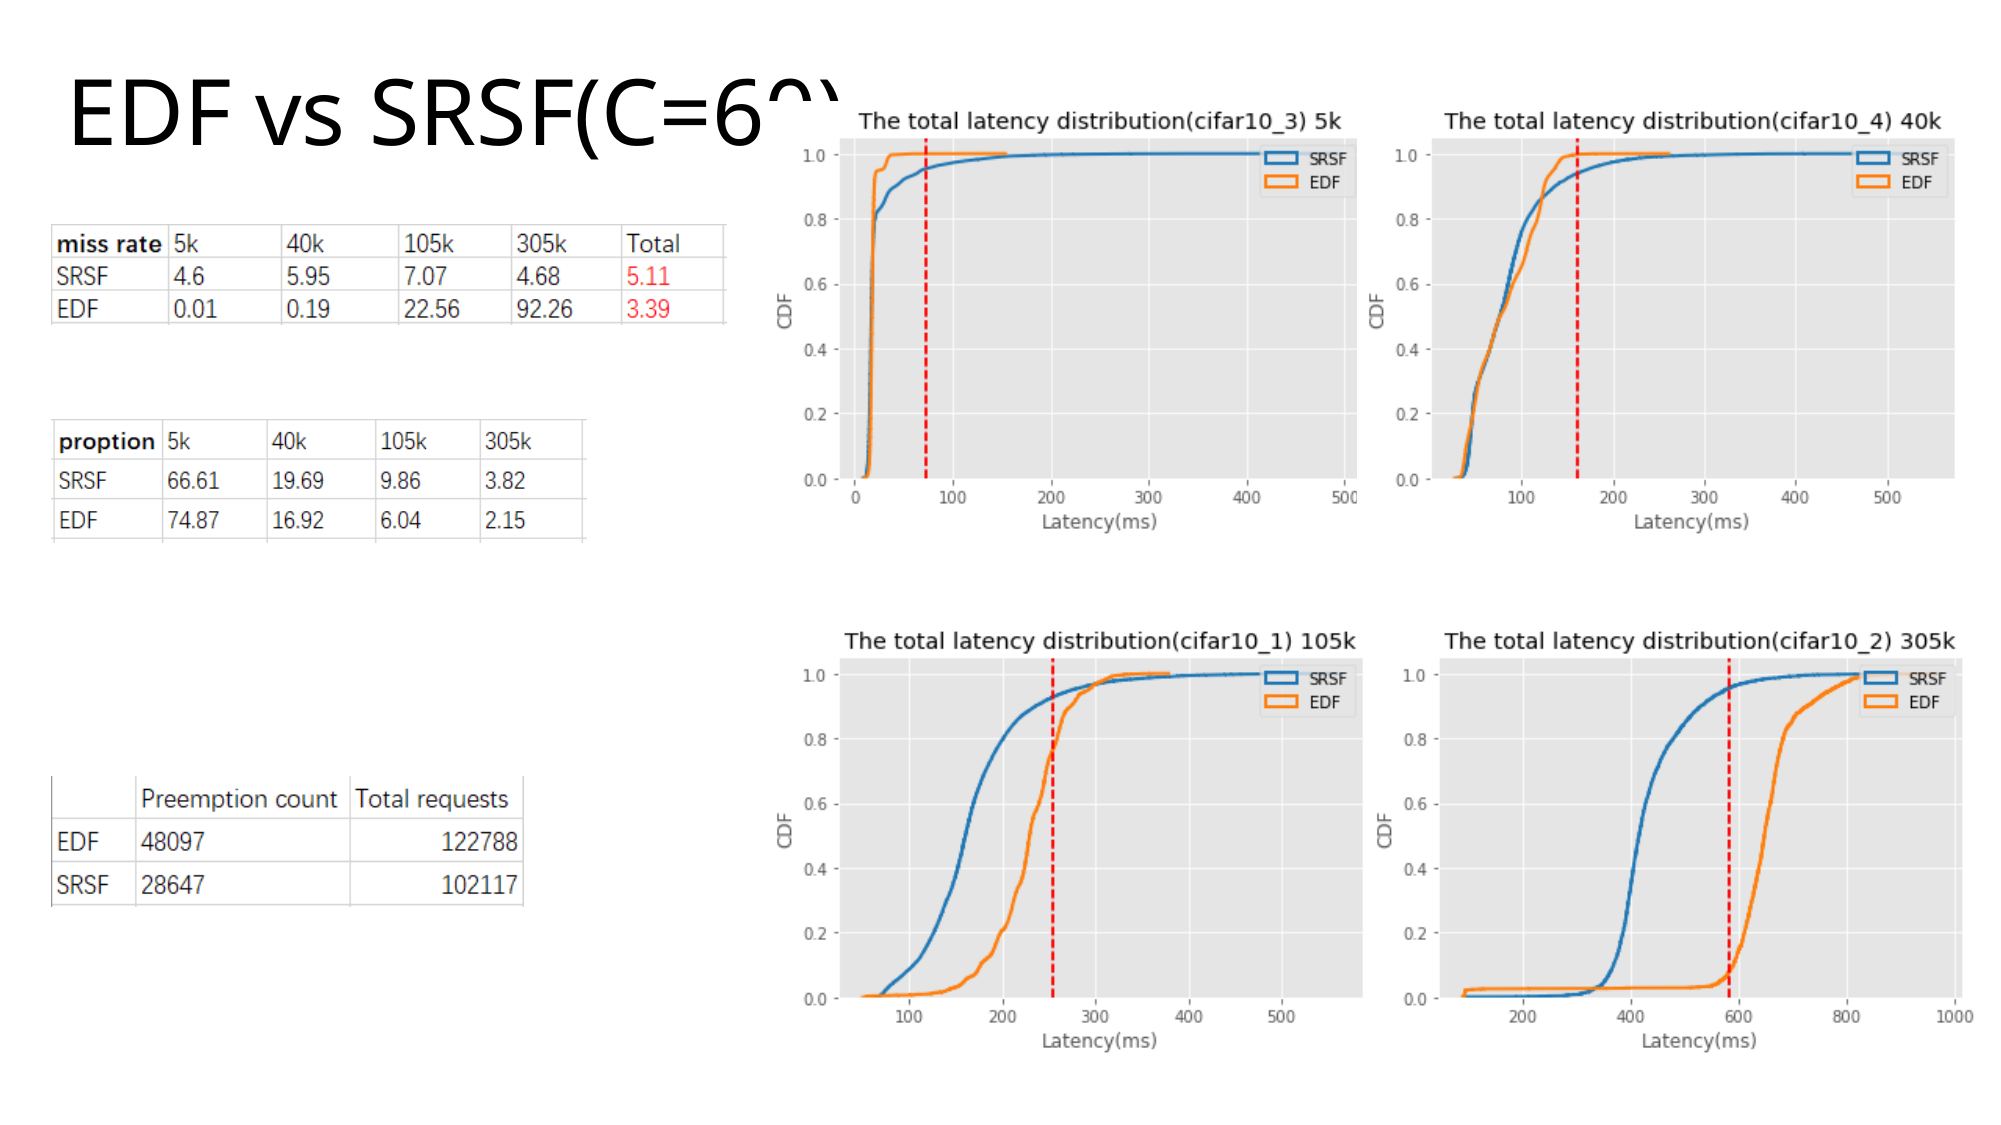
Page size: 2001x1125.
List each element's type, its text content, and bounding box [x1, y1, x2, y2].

picture [765, 101, 1966, 543]
picture [51, 419, 587, 543]
title EDF vs SRSF(C=60) [51, 7, 1230, 225]
picture [765, 621, 1986, 1062]
picture [51, 776, 524, 907]
picture [51, 224, 727, 325]
